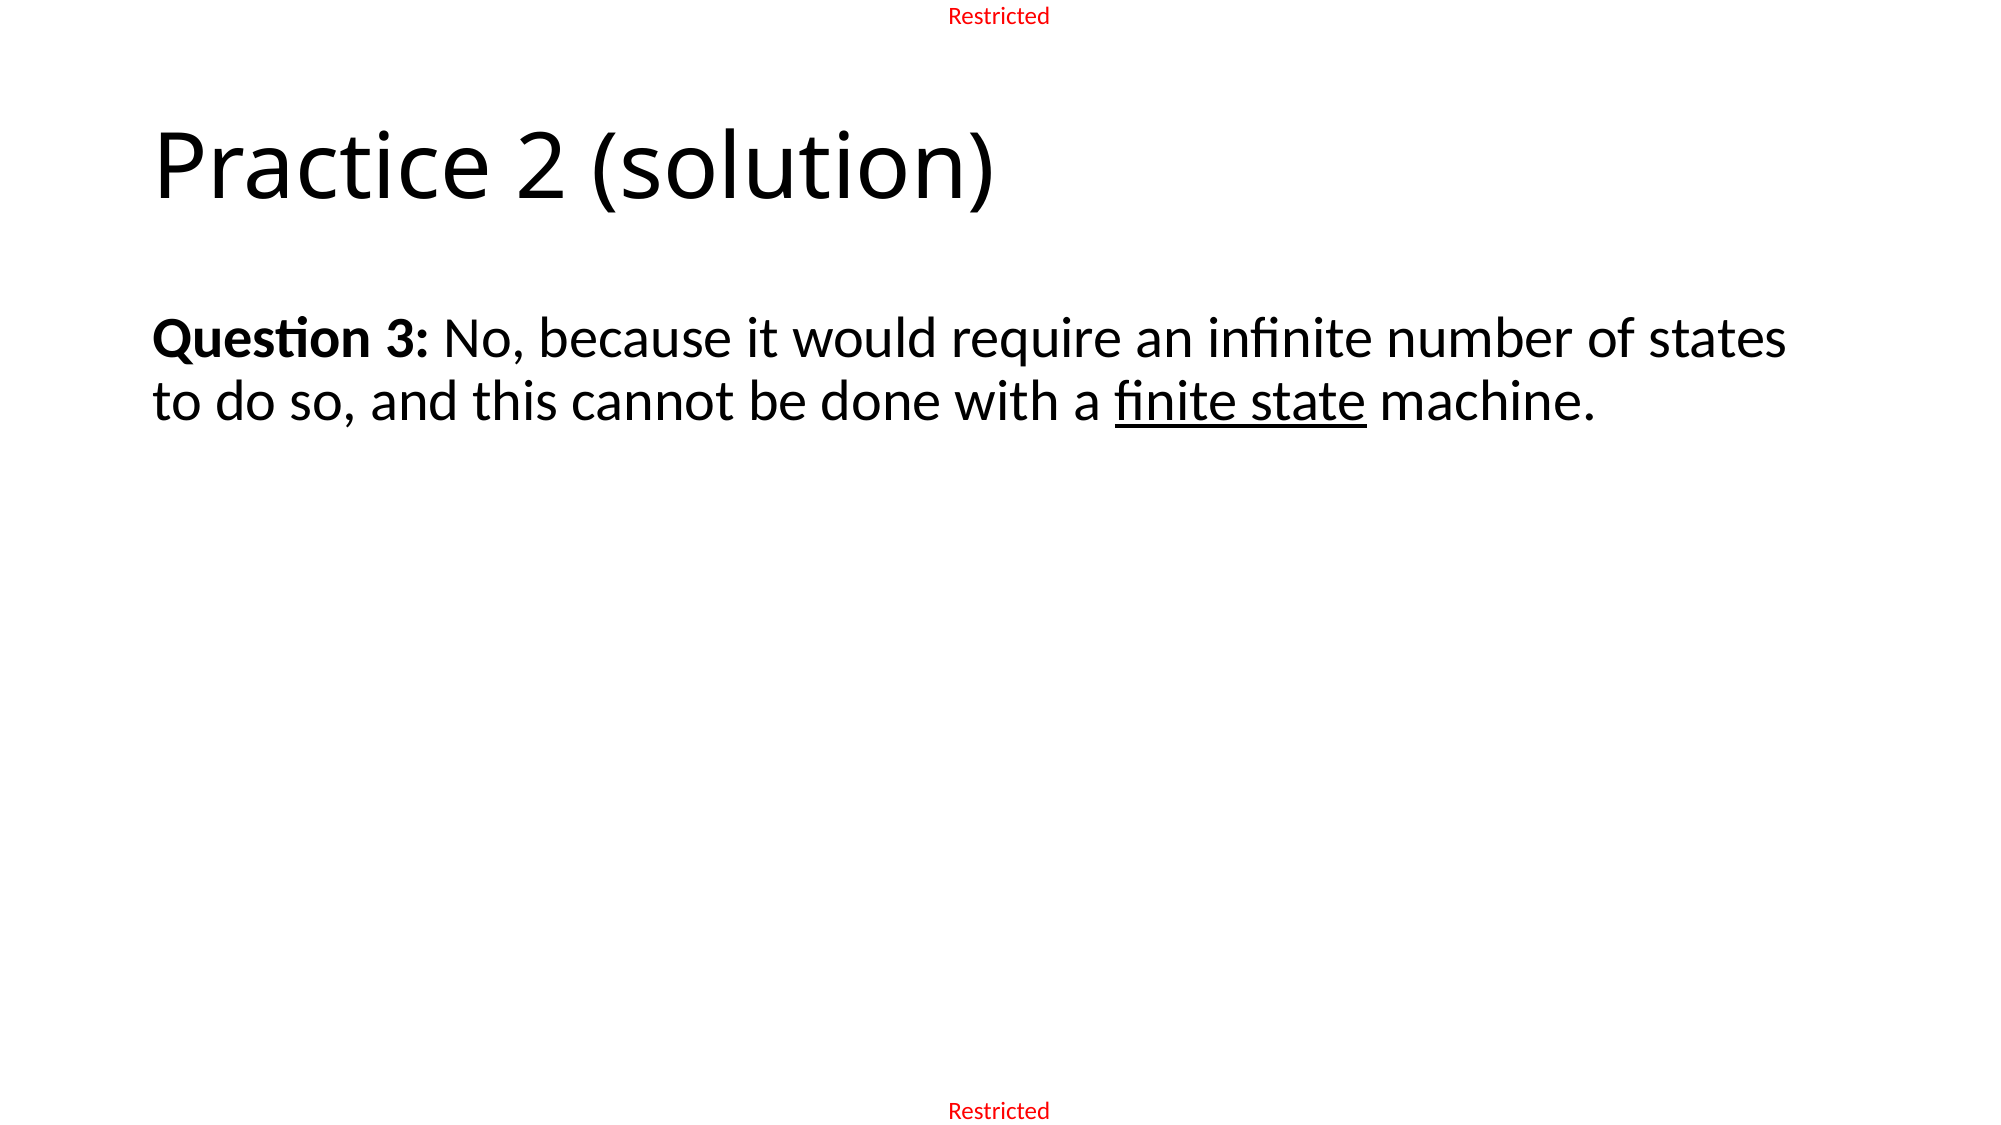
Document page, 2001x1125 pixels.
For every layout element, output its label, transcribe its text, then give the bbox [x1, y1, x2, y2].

title Practice 2 (solution) [137, 59, 1863, 278]
list Question 3: No, because it would require an infinite number of states to do so, and this cannot be done with a finite state machine. [137, 299, 1863, 1125]
